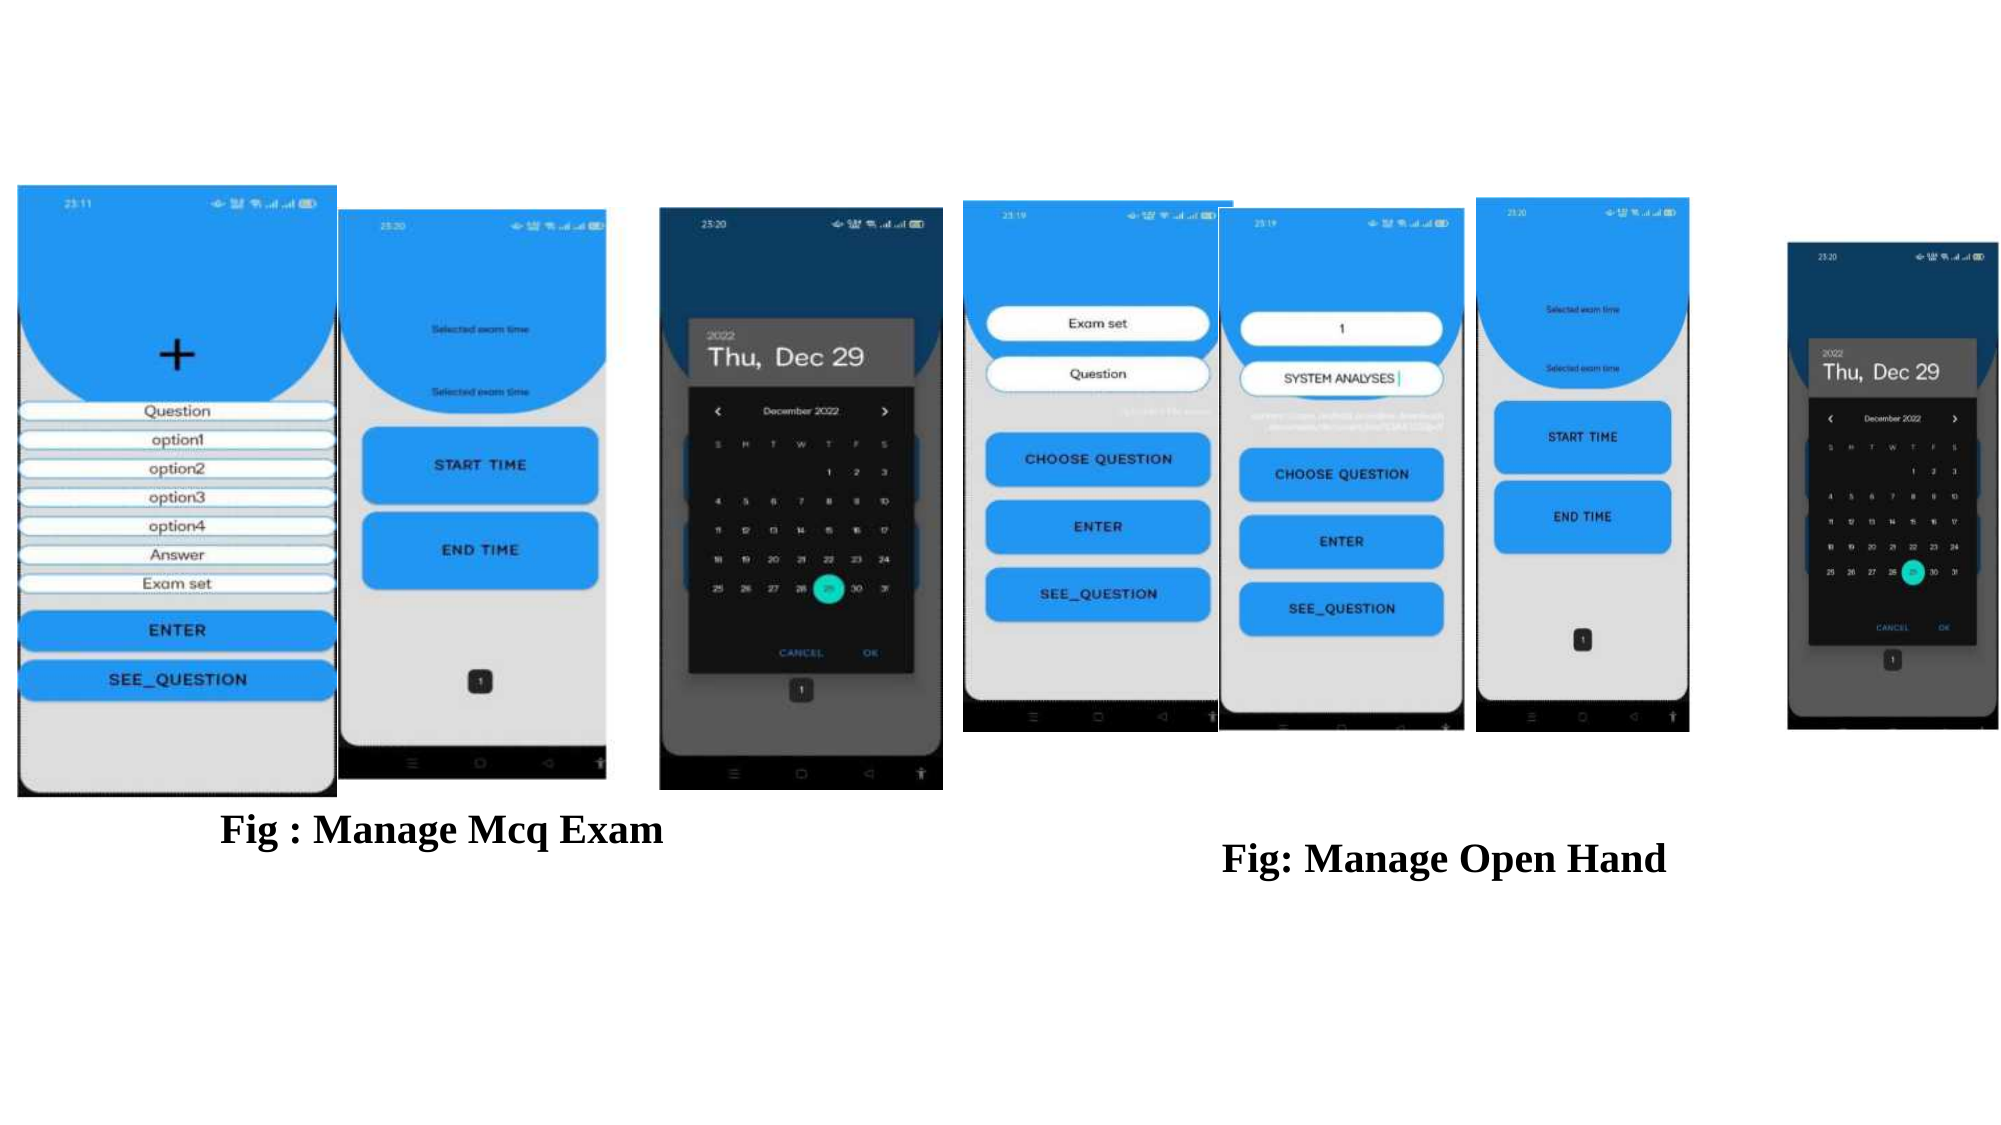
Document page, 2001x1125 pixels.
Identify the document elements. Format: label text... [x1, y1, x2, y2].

picture [16, 184, 943, 831]
picture [1476, 197, 2000, 732]
picture [963, 200, 1466, 732]
text_box Fig : Manage Mcq Exam [338, 802, 851, 831]
text_box Fig: Manage Open Hand [1221, 830, 1562, 860]
